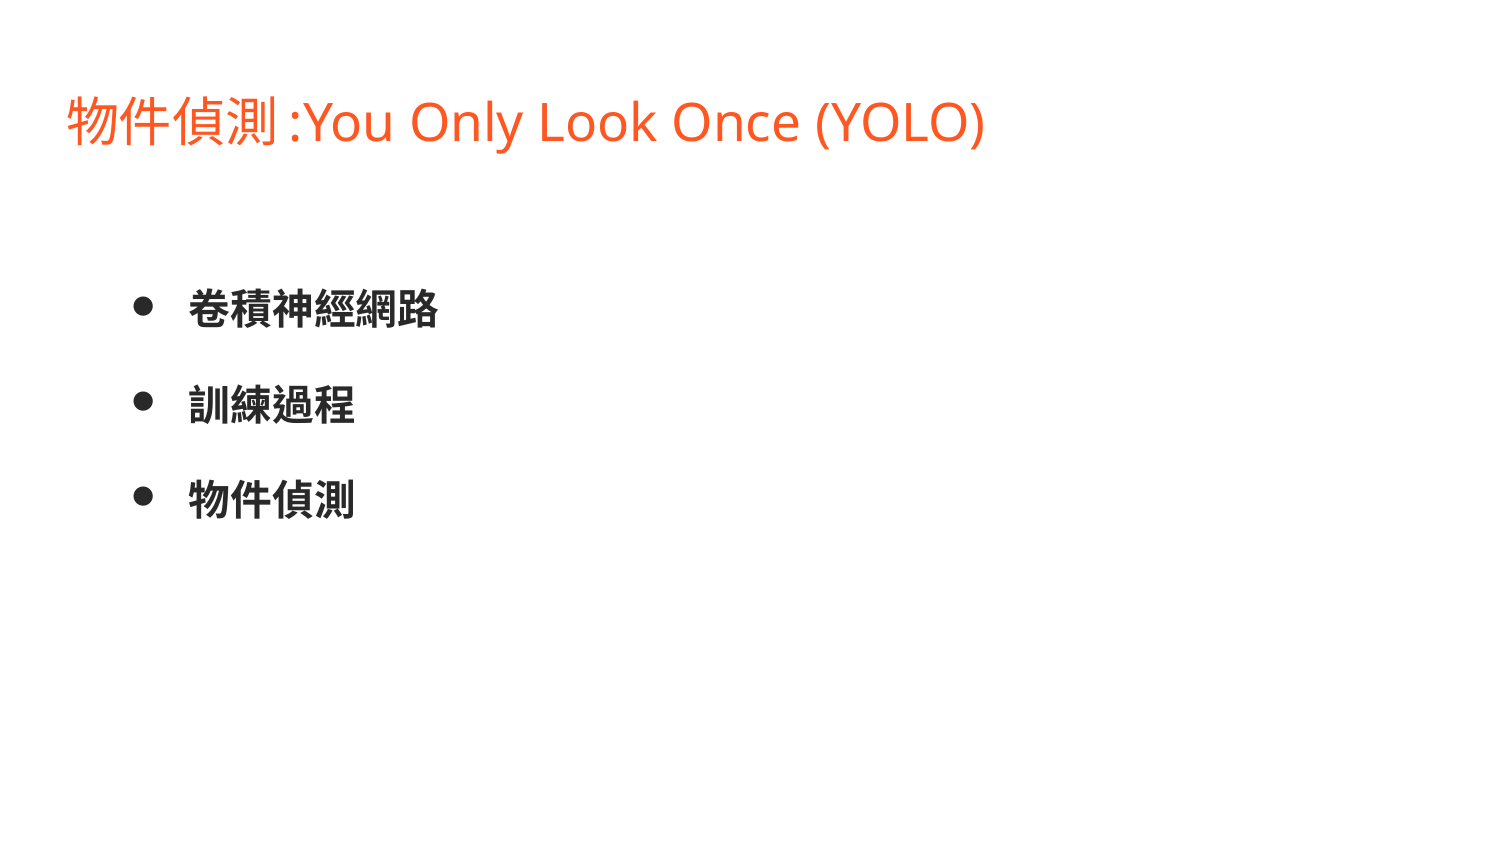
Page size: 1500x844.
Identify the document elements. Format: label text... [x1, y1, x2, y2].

list 卷積神經網路 訓練過程 物件偵測 [51, 223, 1449, 784]
title 物件偵測:You Only Look Once (YOLO) [51, 72, 1449, 167]
